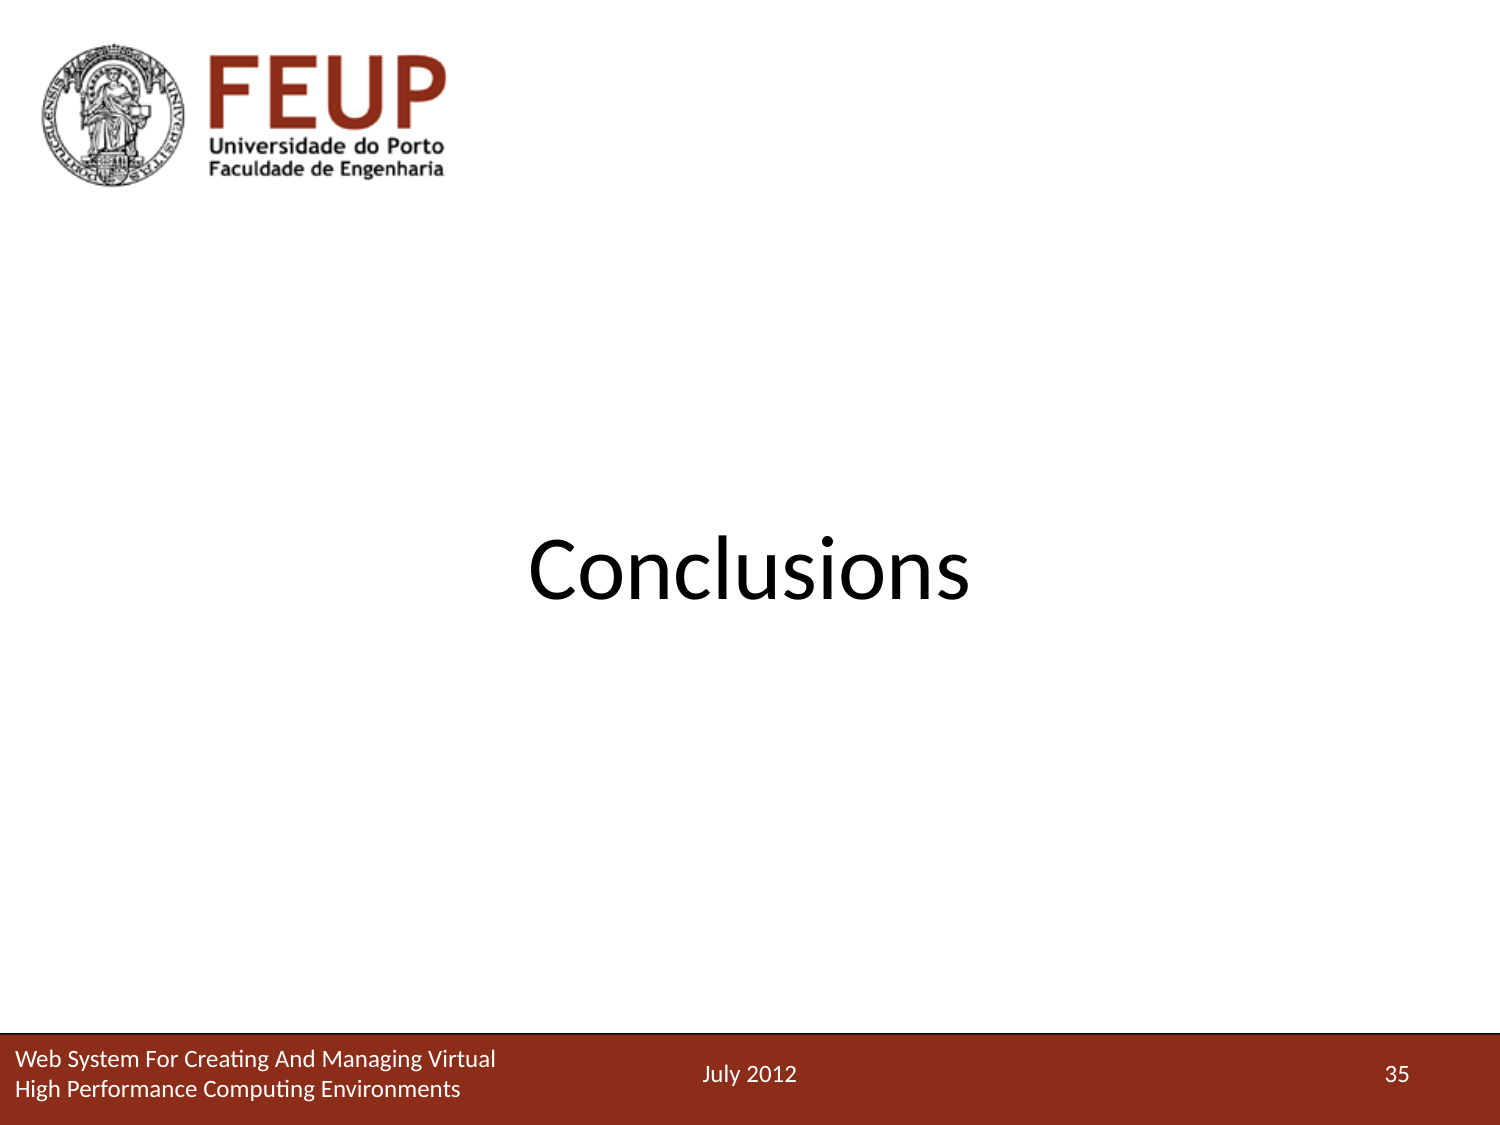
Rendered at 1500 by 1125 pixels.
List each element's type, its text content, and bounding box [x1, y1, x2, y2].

picture [9, 10, 479, 220]
footer July 2012 [512, 1042, 988, 1103]
slide_number 35 [1074, 1042, 1425, 1103]
slide_number Web System For Creating And Managing Virtual High Performance Computing Environments [0, 1042, 512, 1103]
title Conclusions [112, 441, 1388, 683]
picture [0, 1033, 1500, 1125]
